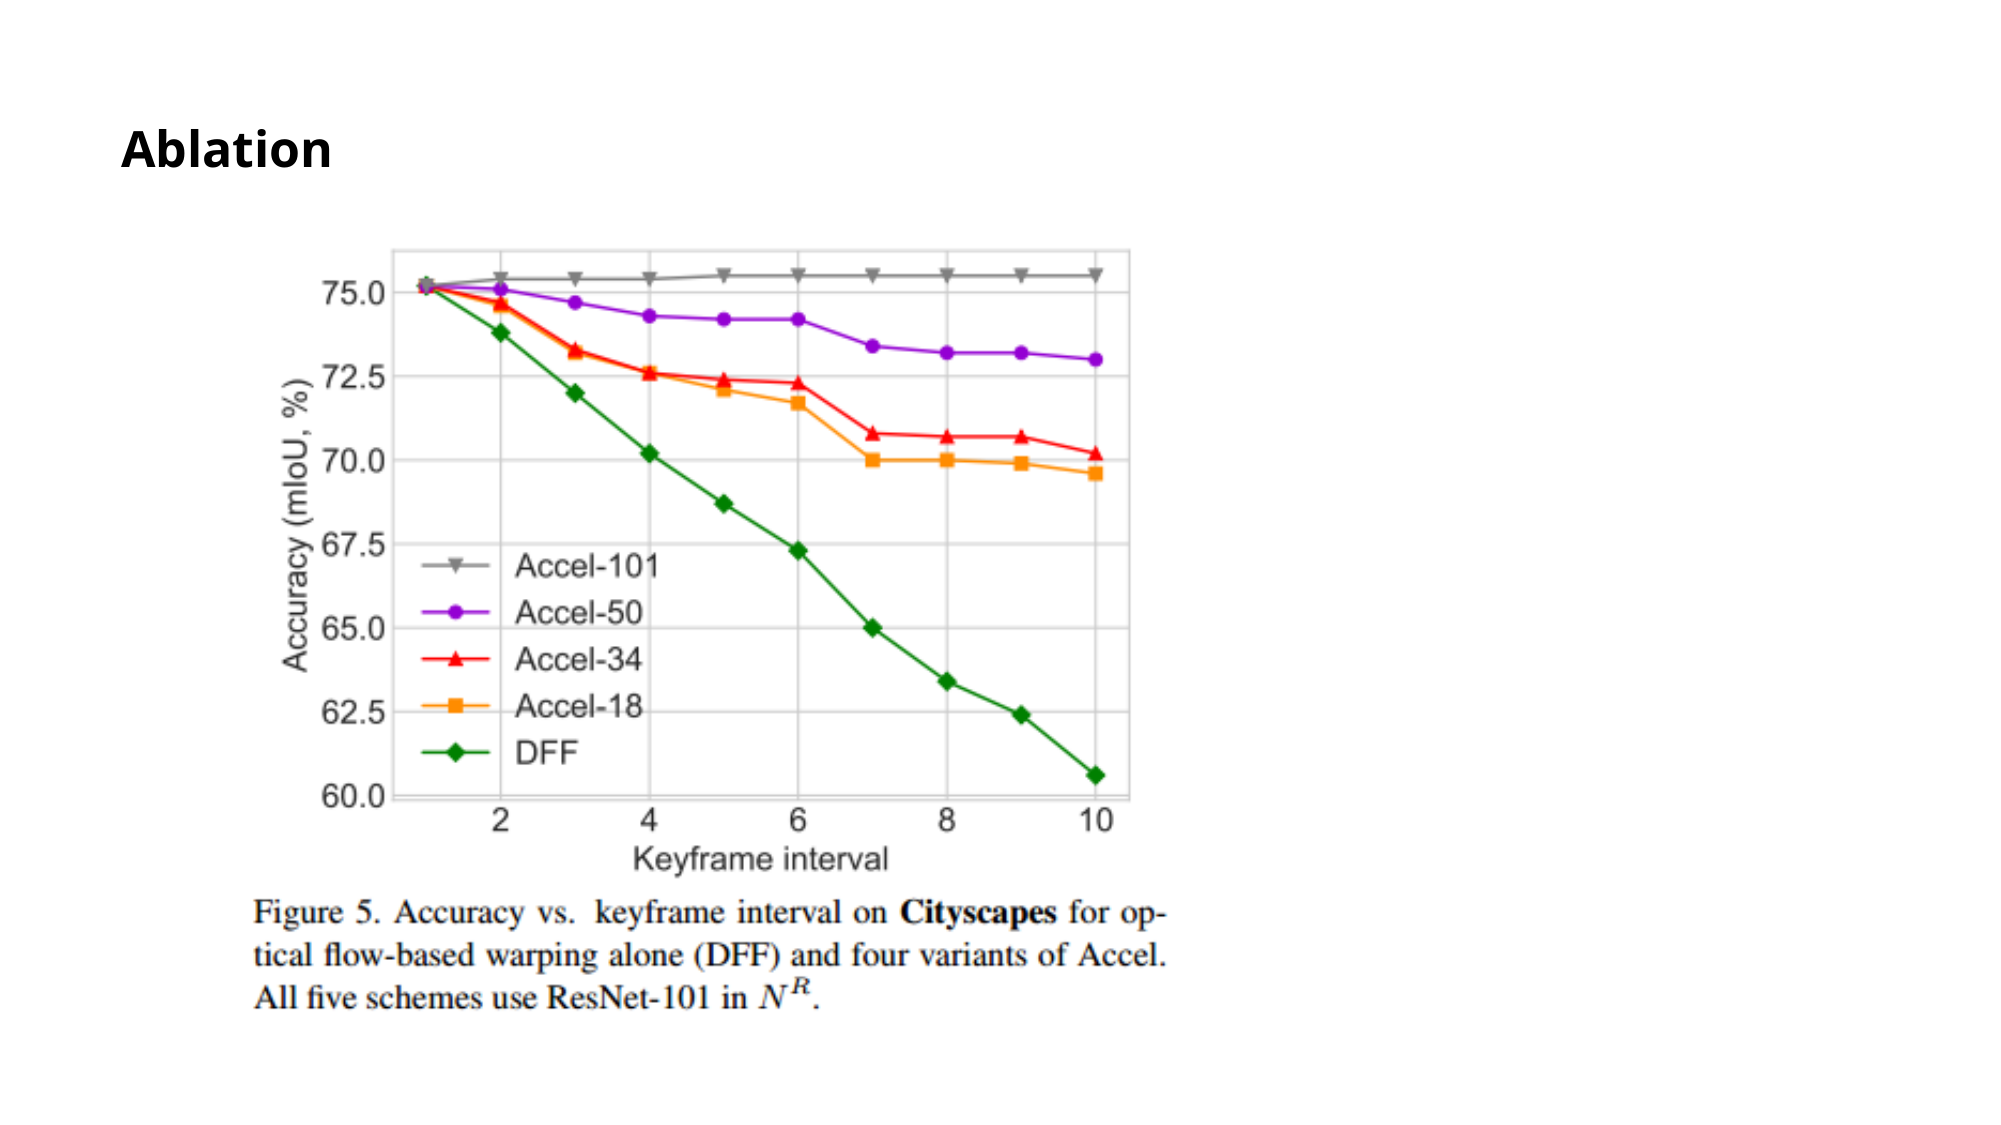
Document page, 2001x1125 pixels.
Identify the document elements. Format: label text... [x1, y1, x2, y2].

picture [252, 204, 1191, 1022]
title Ablation [106, 42, 1832, 260]
